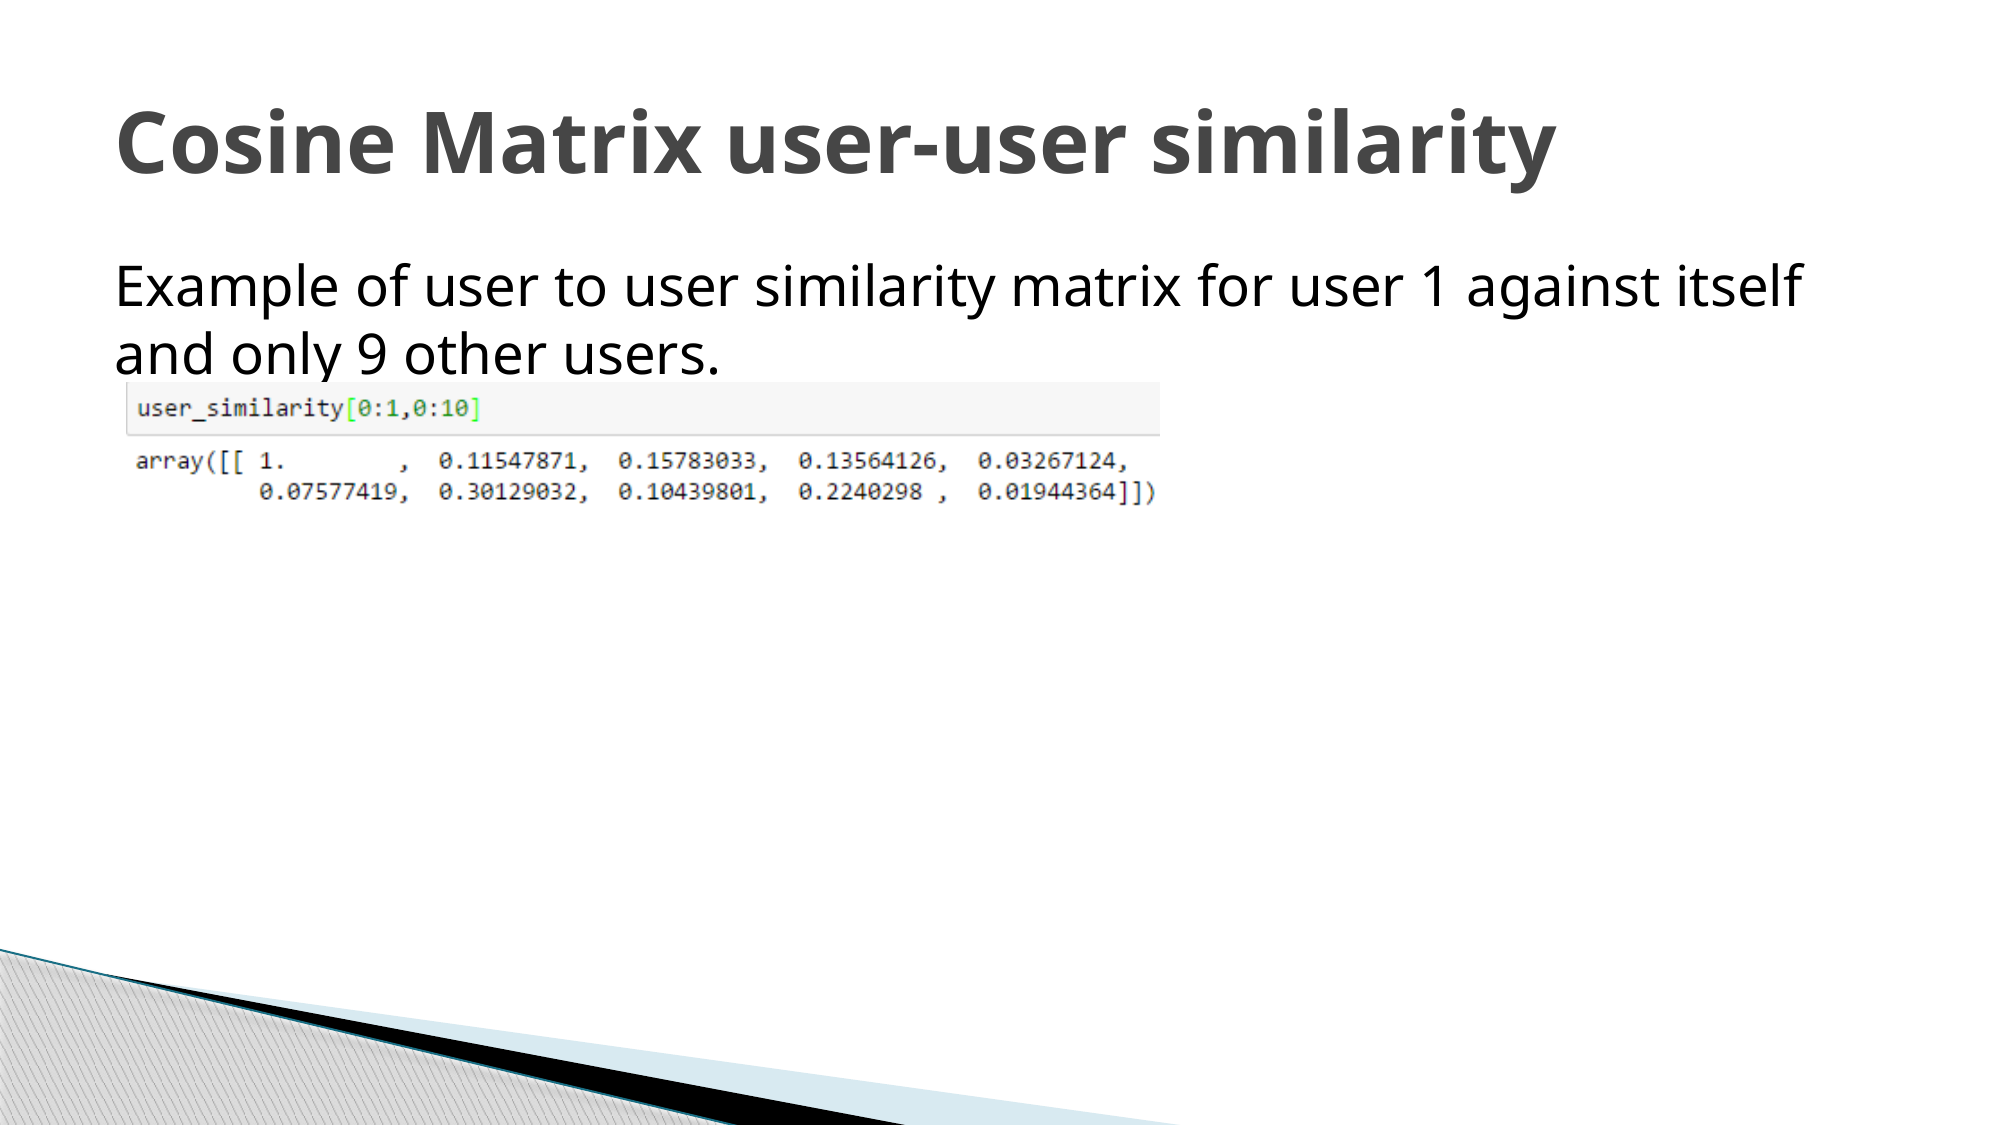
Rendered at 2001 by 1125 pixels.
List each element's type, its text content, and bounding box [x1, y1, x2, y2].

title Cosine Matrix user-user similarity [99, 45, 1900, 233]
list Example of user to user similarity matrix for user 1 against itself and only 9 other users. [99, 243, 1900, 986]
picture [126, 382, 1160, 518]
